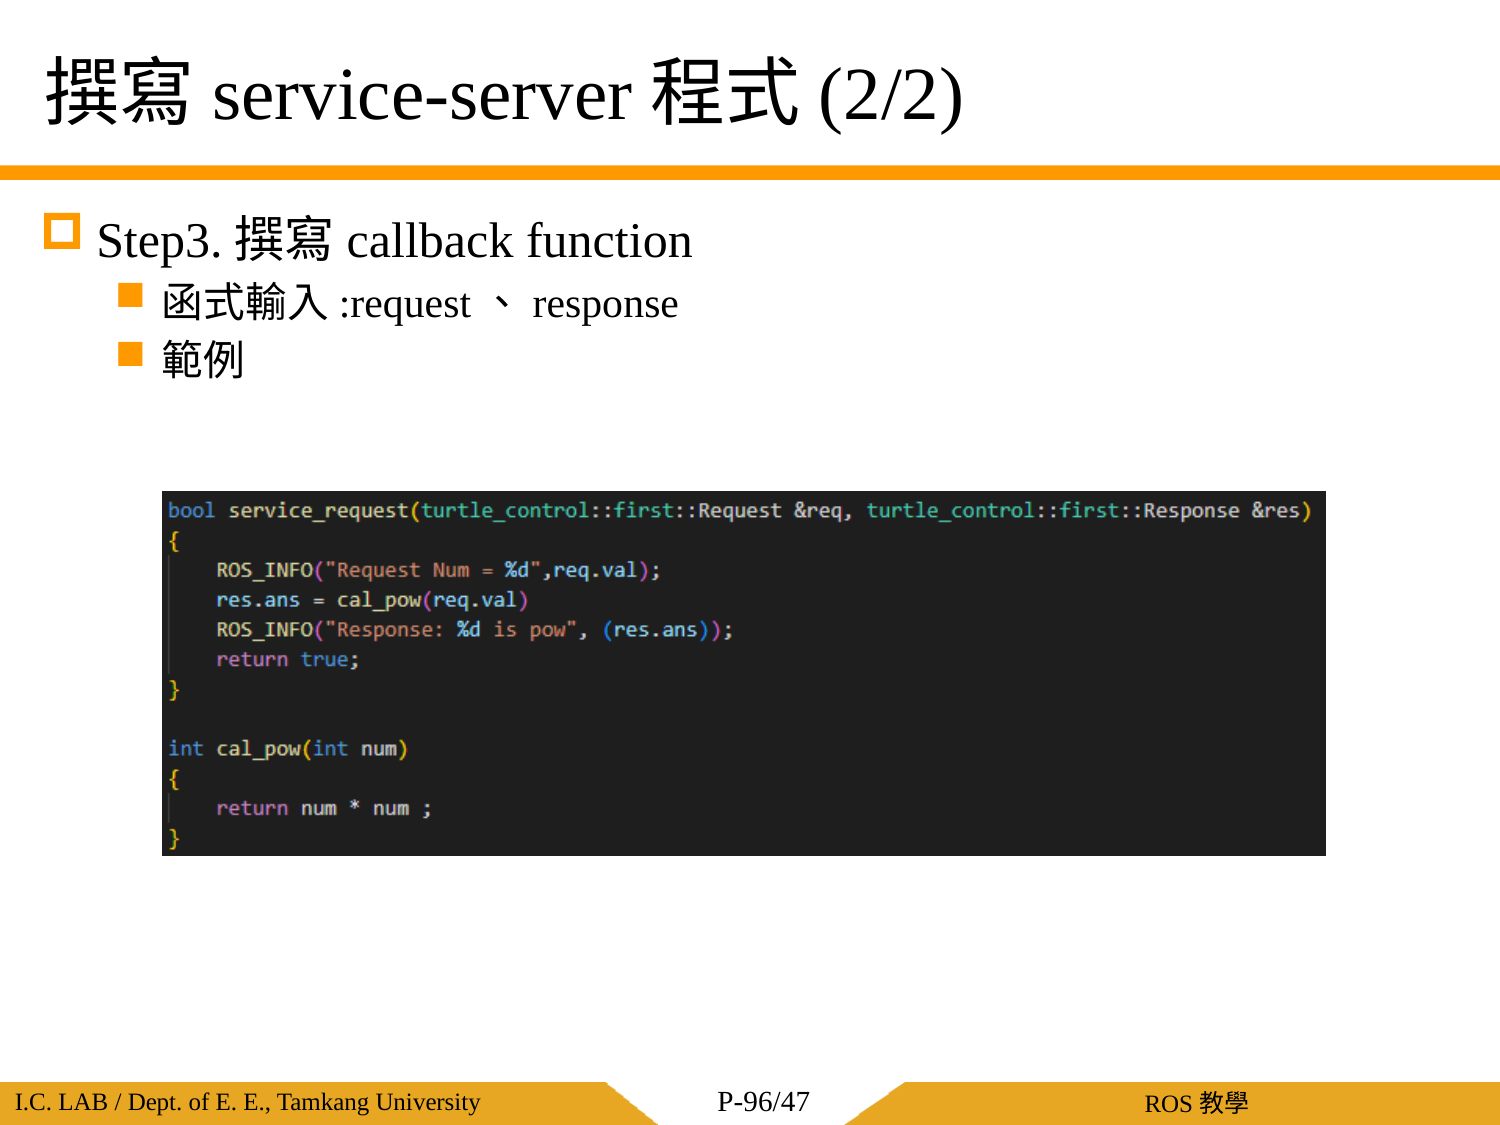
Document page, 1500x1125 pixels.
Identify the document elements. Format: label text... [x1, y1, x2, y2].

picture [842, 1082, 1500, 1125]
title 撰寫service-server程式(2/2) [29, 19, 1459, 161]
picture [162, 491, 1326, 856]
list Step3.撰寫callback function 函式輸入:request、response 範例 [24, 200, 1463, 1074]
picture [0, 1082, 658, 1125]
